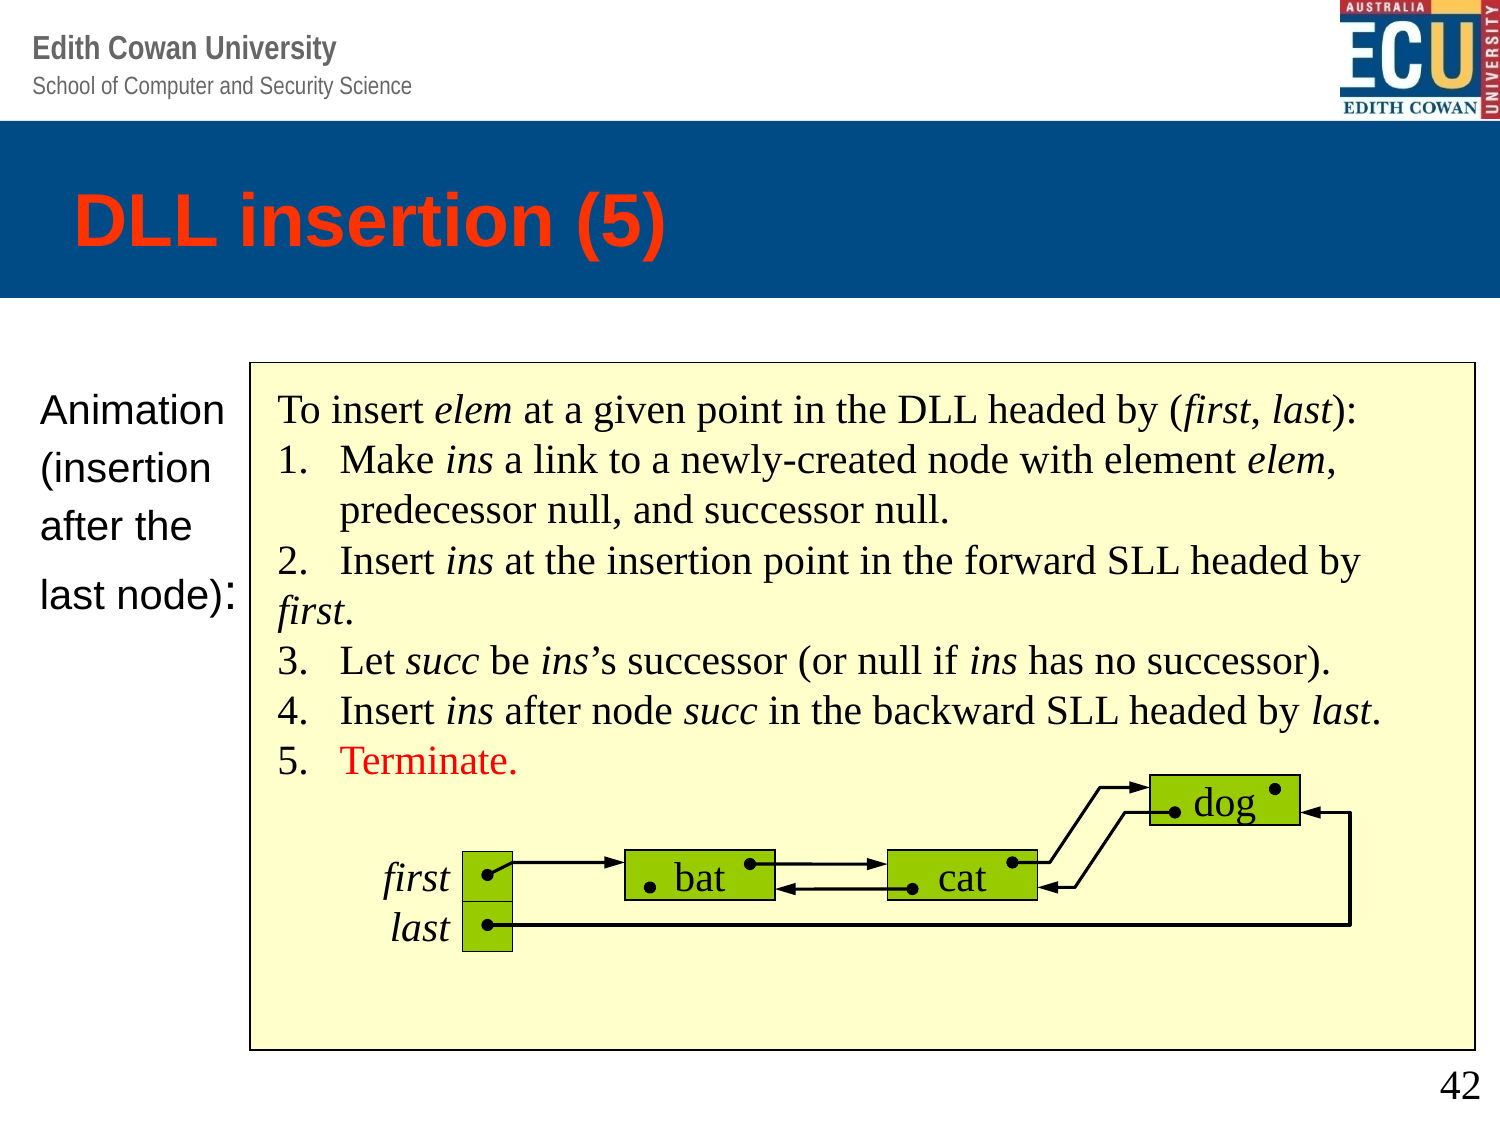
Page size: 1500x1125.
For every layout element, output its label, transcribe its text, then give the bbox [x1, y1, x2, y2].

title DLL insertion (5) [58, 163, 1334, 277]
list Animation (insertion after the last node): [24, 374, 242, 926]
slide_number 42 [1425, 1050, 1500, 1100]
picture [1340, 0, 1500, 119]
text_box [249, 362, 1476, 1051]
